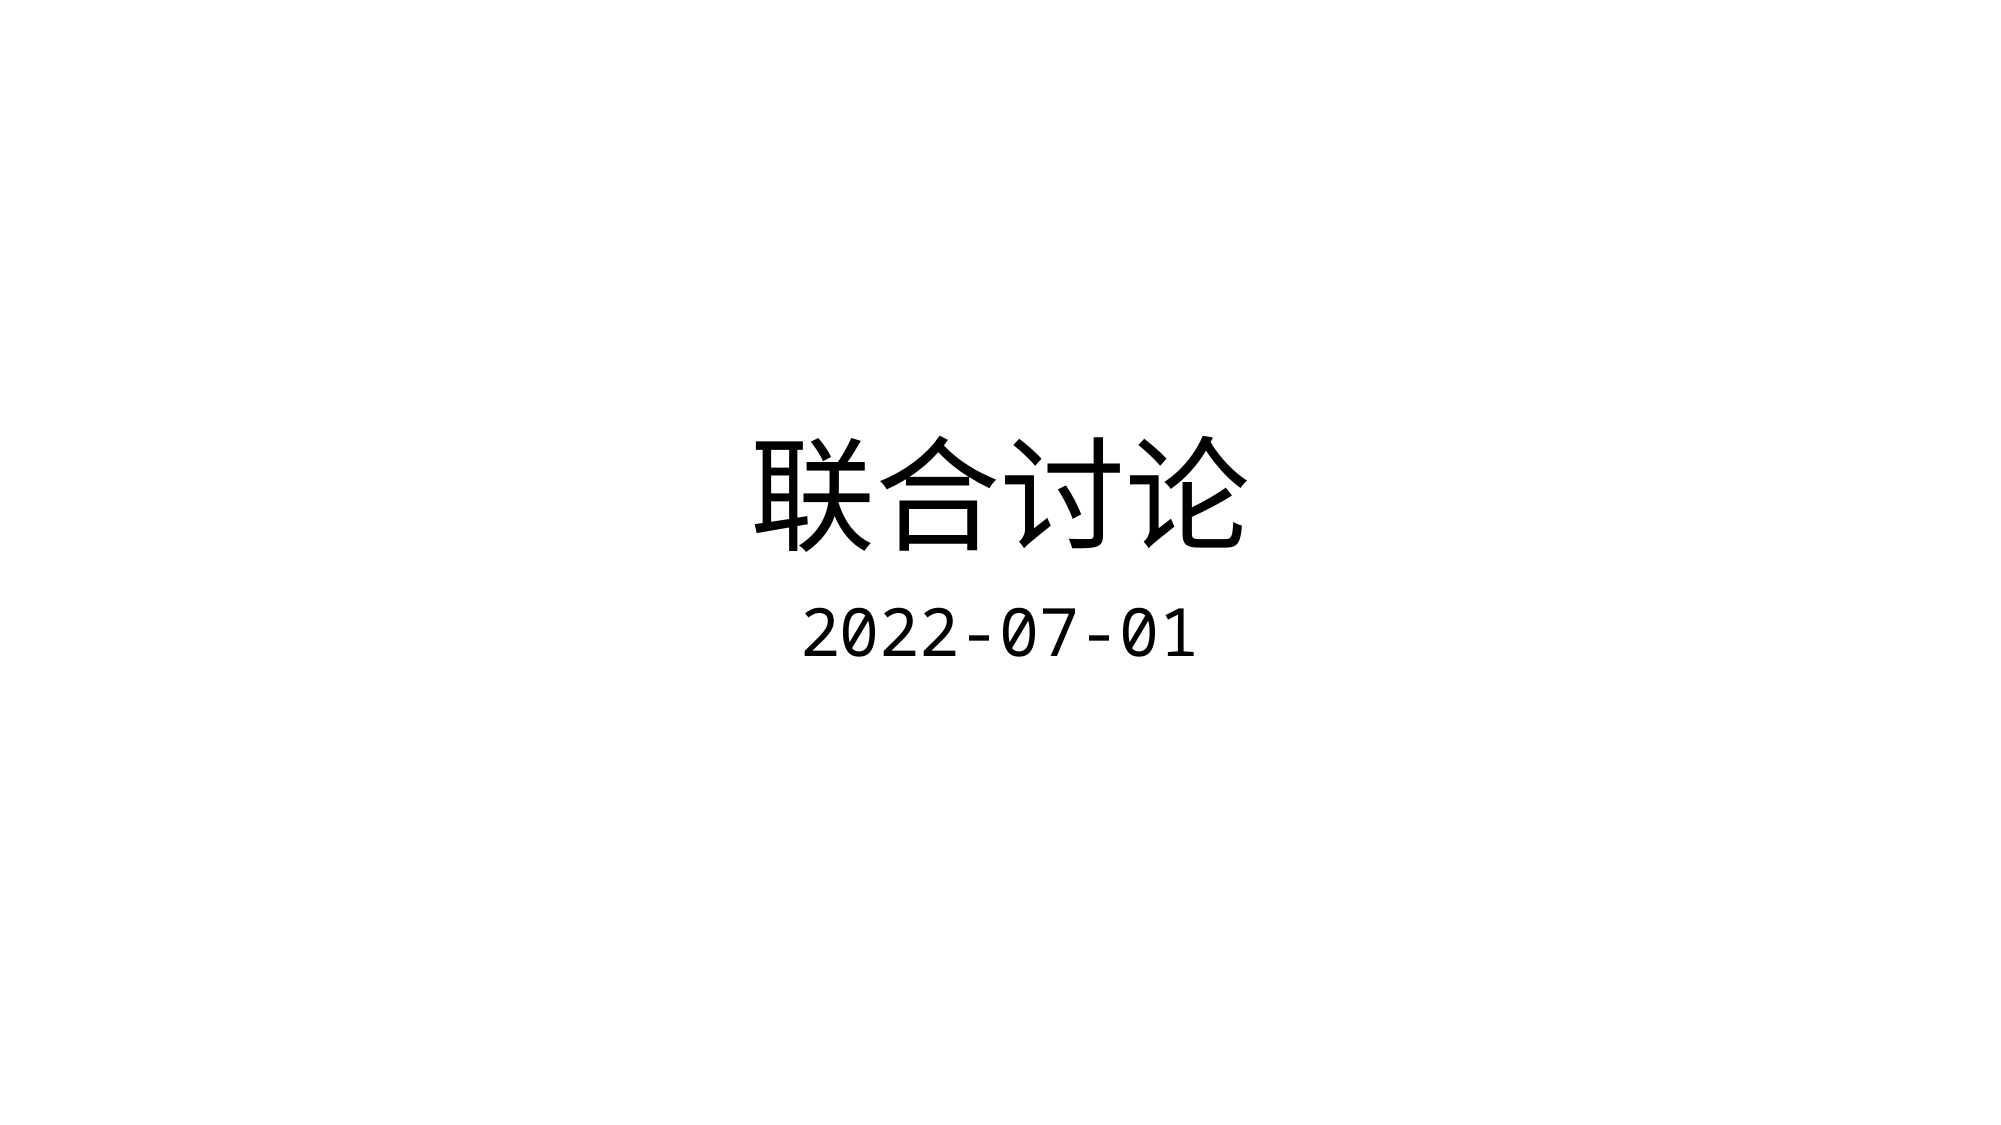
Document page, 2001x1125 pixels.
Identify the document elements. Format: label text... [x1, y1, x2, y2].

title 联合讨论 [249, 184, 1750, 576]
subtitle 2022-07-01 [249, 590, 1750, 863]
